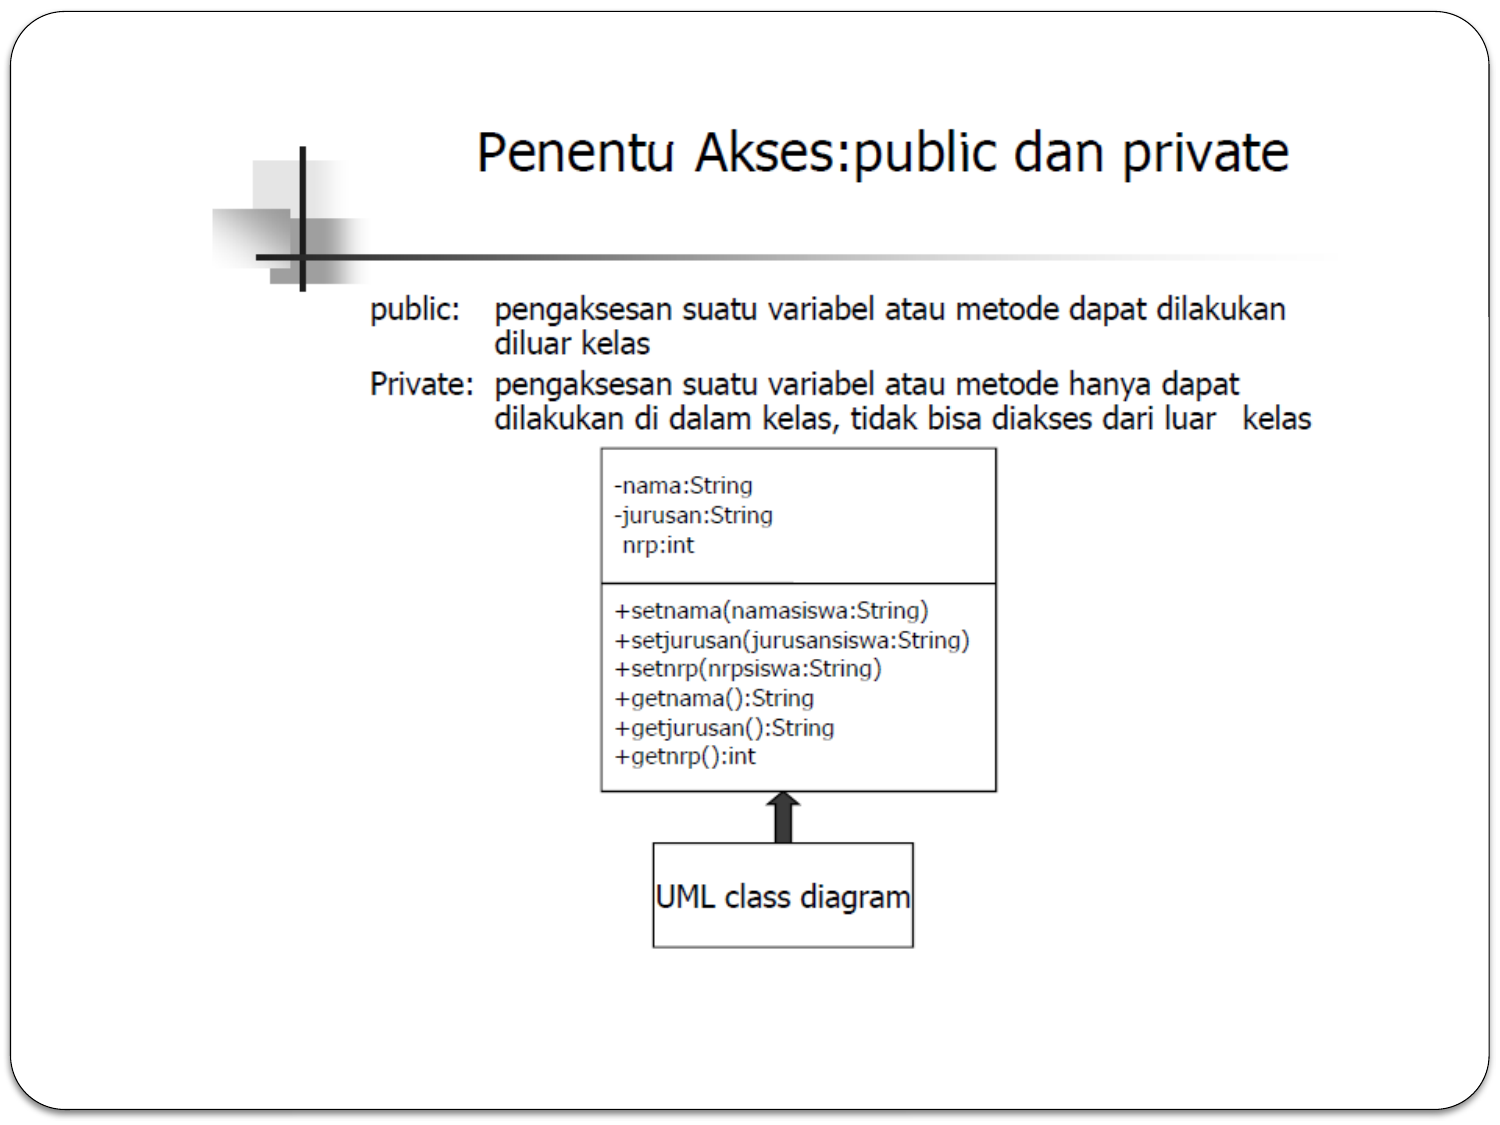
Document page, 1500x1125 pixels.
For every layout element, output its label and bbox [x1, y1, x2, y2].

picture [212, 99, 1338, 976]
